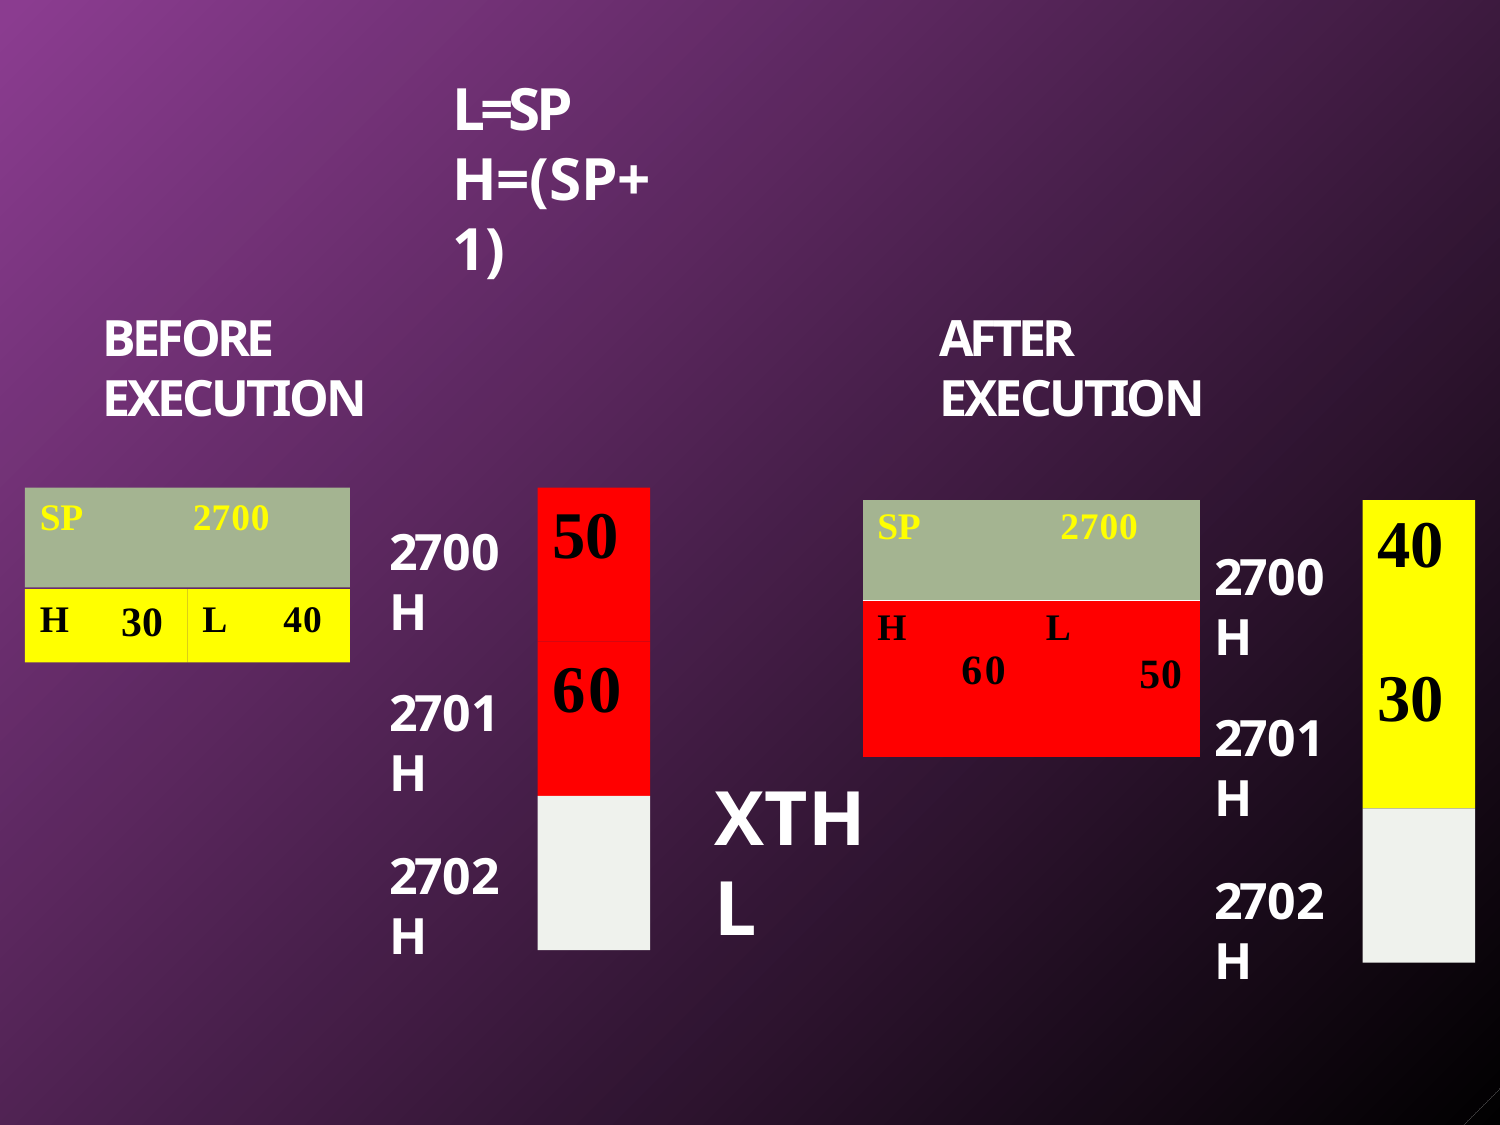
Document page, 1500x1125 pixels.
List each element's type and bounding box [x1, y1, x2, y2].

text_box [537, 499, 1476, 951]
text_box [0, 0, 1500, 1125]
